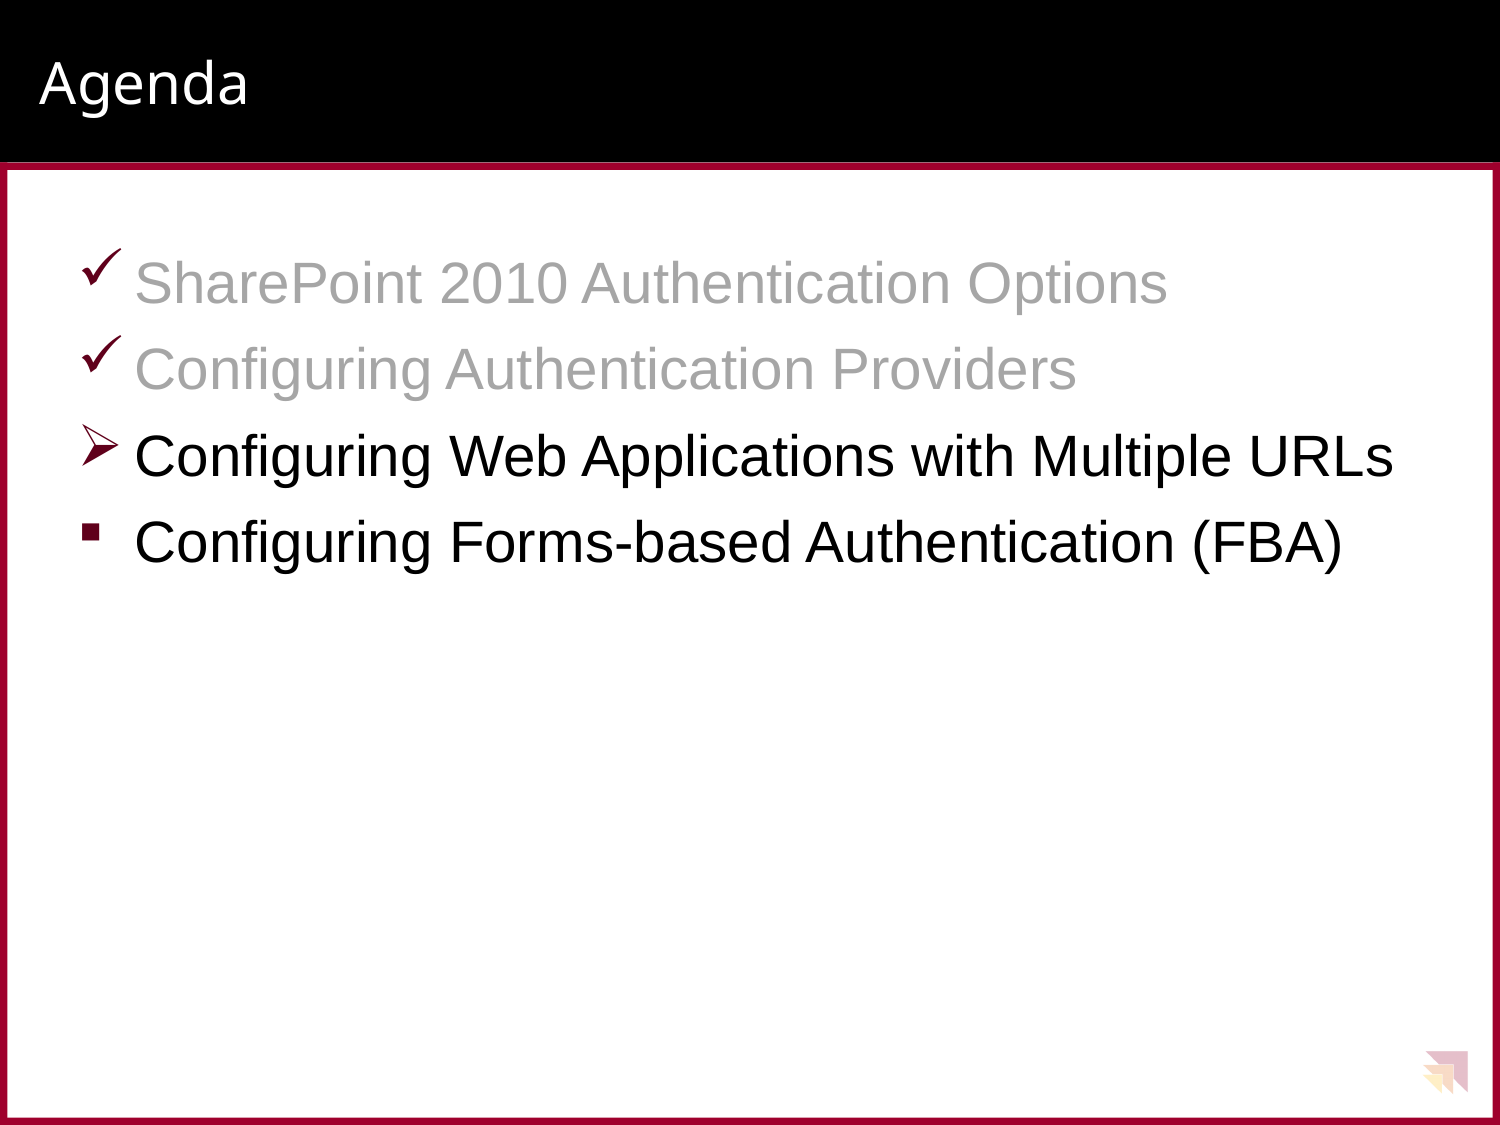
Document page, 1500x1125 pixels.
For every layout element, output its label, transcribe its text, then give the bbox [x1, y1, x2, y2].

title Agenda [24, 12, 1438, 150]
list SharePoint 2010 Authentication Options Configuring Authentication Providers Configuring Web Applications with Multiple URLs Configuring Forms-based Authentication (FBA) [62, 237, 1438, 1088]
